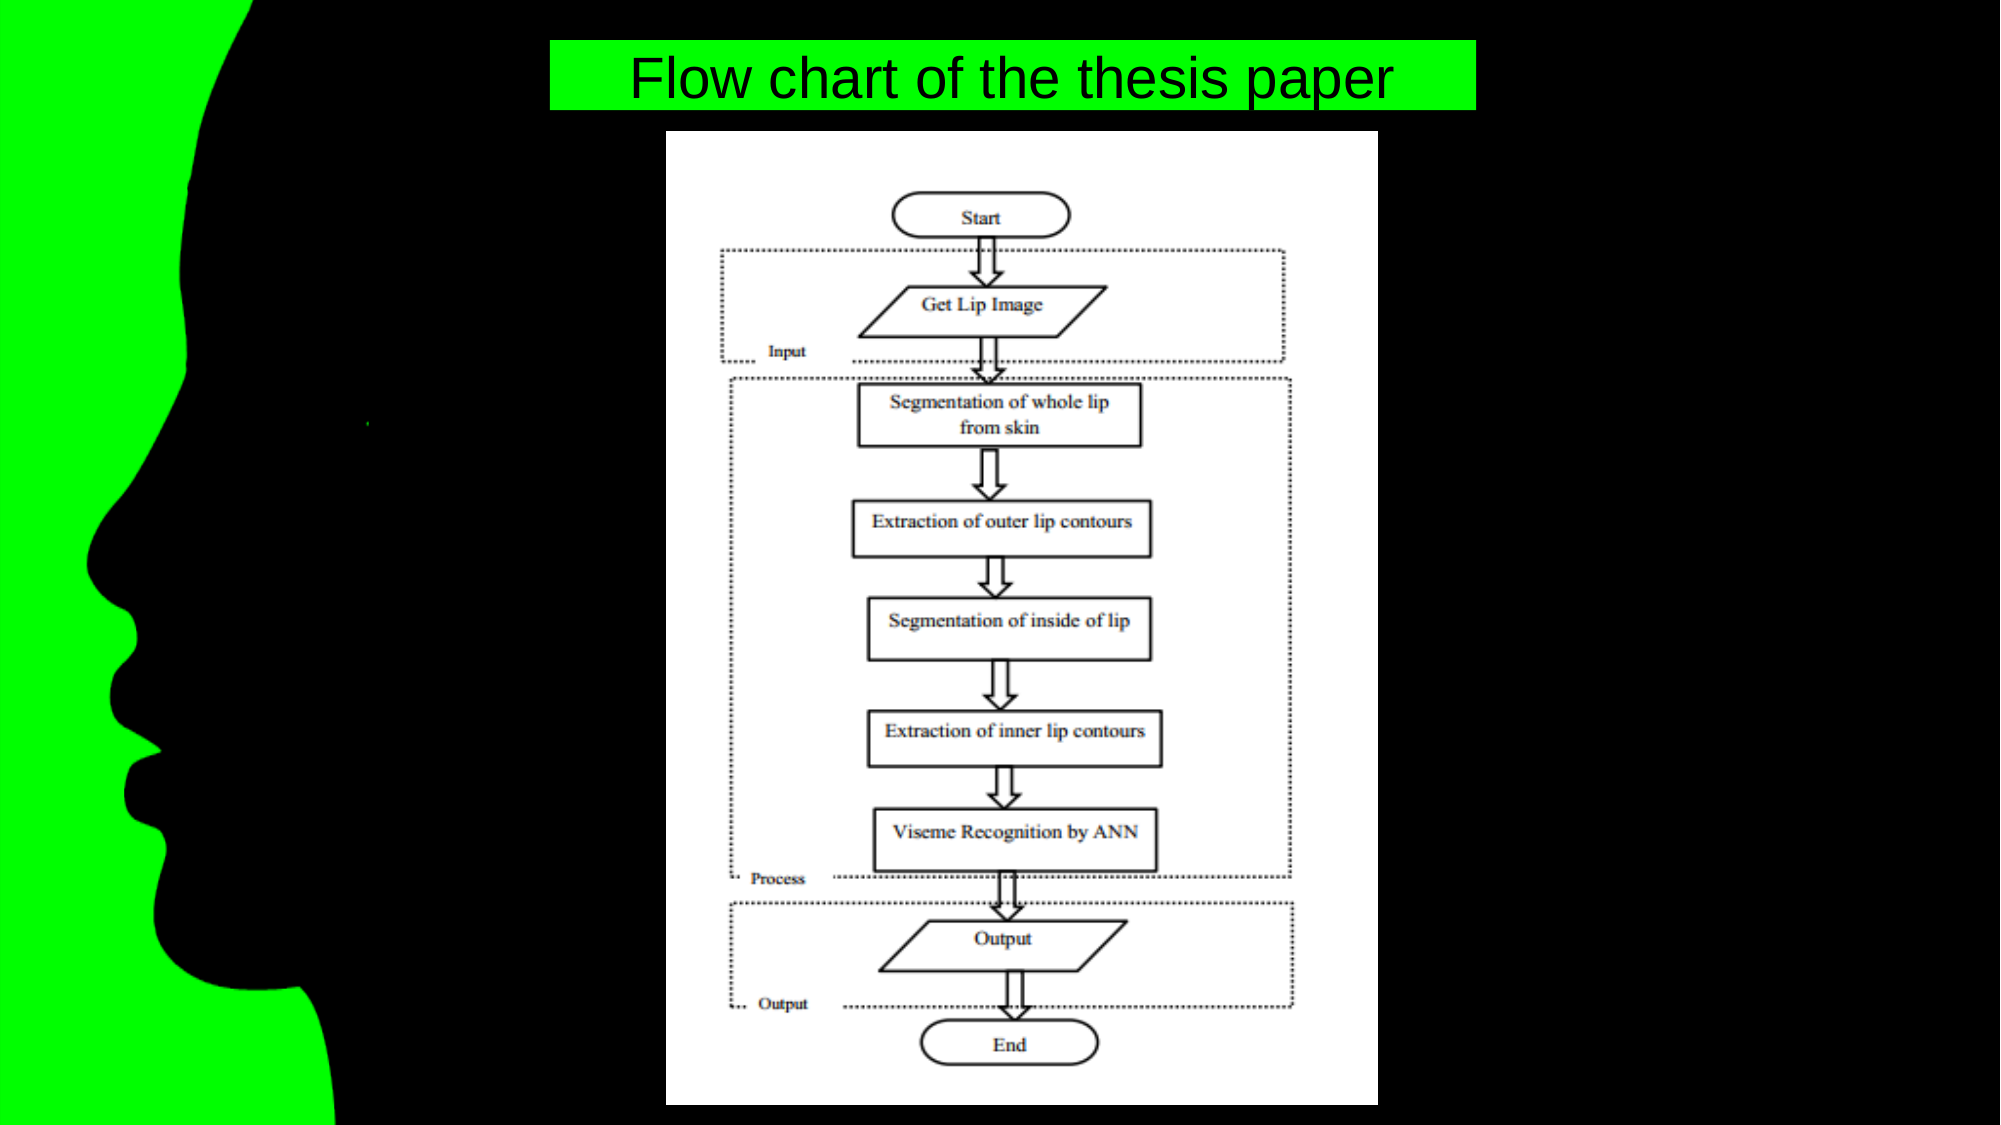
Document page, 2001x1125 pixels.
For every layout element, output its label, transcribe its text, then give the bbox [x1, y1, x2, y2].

picture [666, 131, 1378, 1105]
text_box Flow chart of the thesis paper [549, 40, 1477, 111]
picture [0, 0, 369, 1125]
